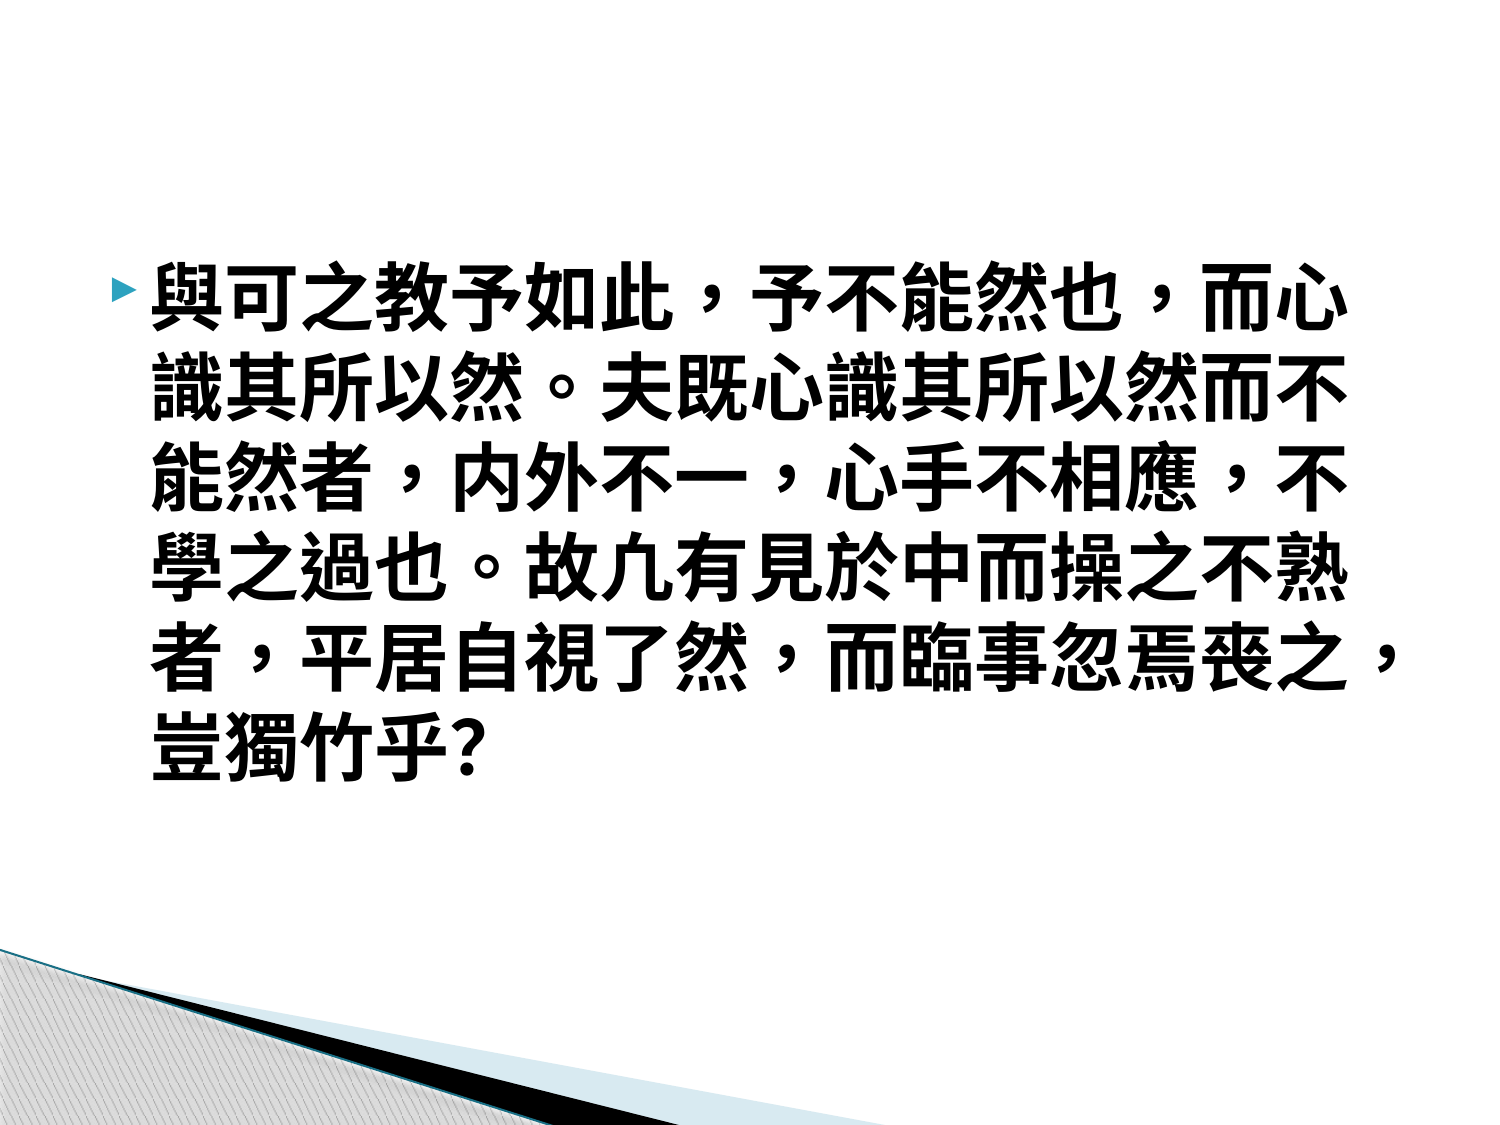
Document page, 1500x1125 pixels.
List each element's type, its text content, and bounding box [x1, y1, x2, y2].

list 與可之教予如此，予不能然也，而心識其所以然。夫既心識其所以然而不能然者，内外不一，心手不相應，不學之過也。故凢有見於中而操之不熟者，平居自視了然，而臨事忽焉䘮之，豈獨竹乎？ [75, 243, 1425, 986]
